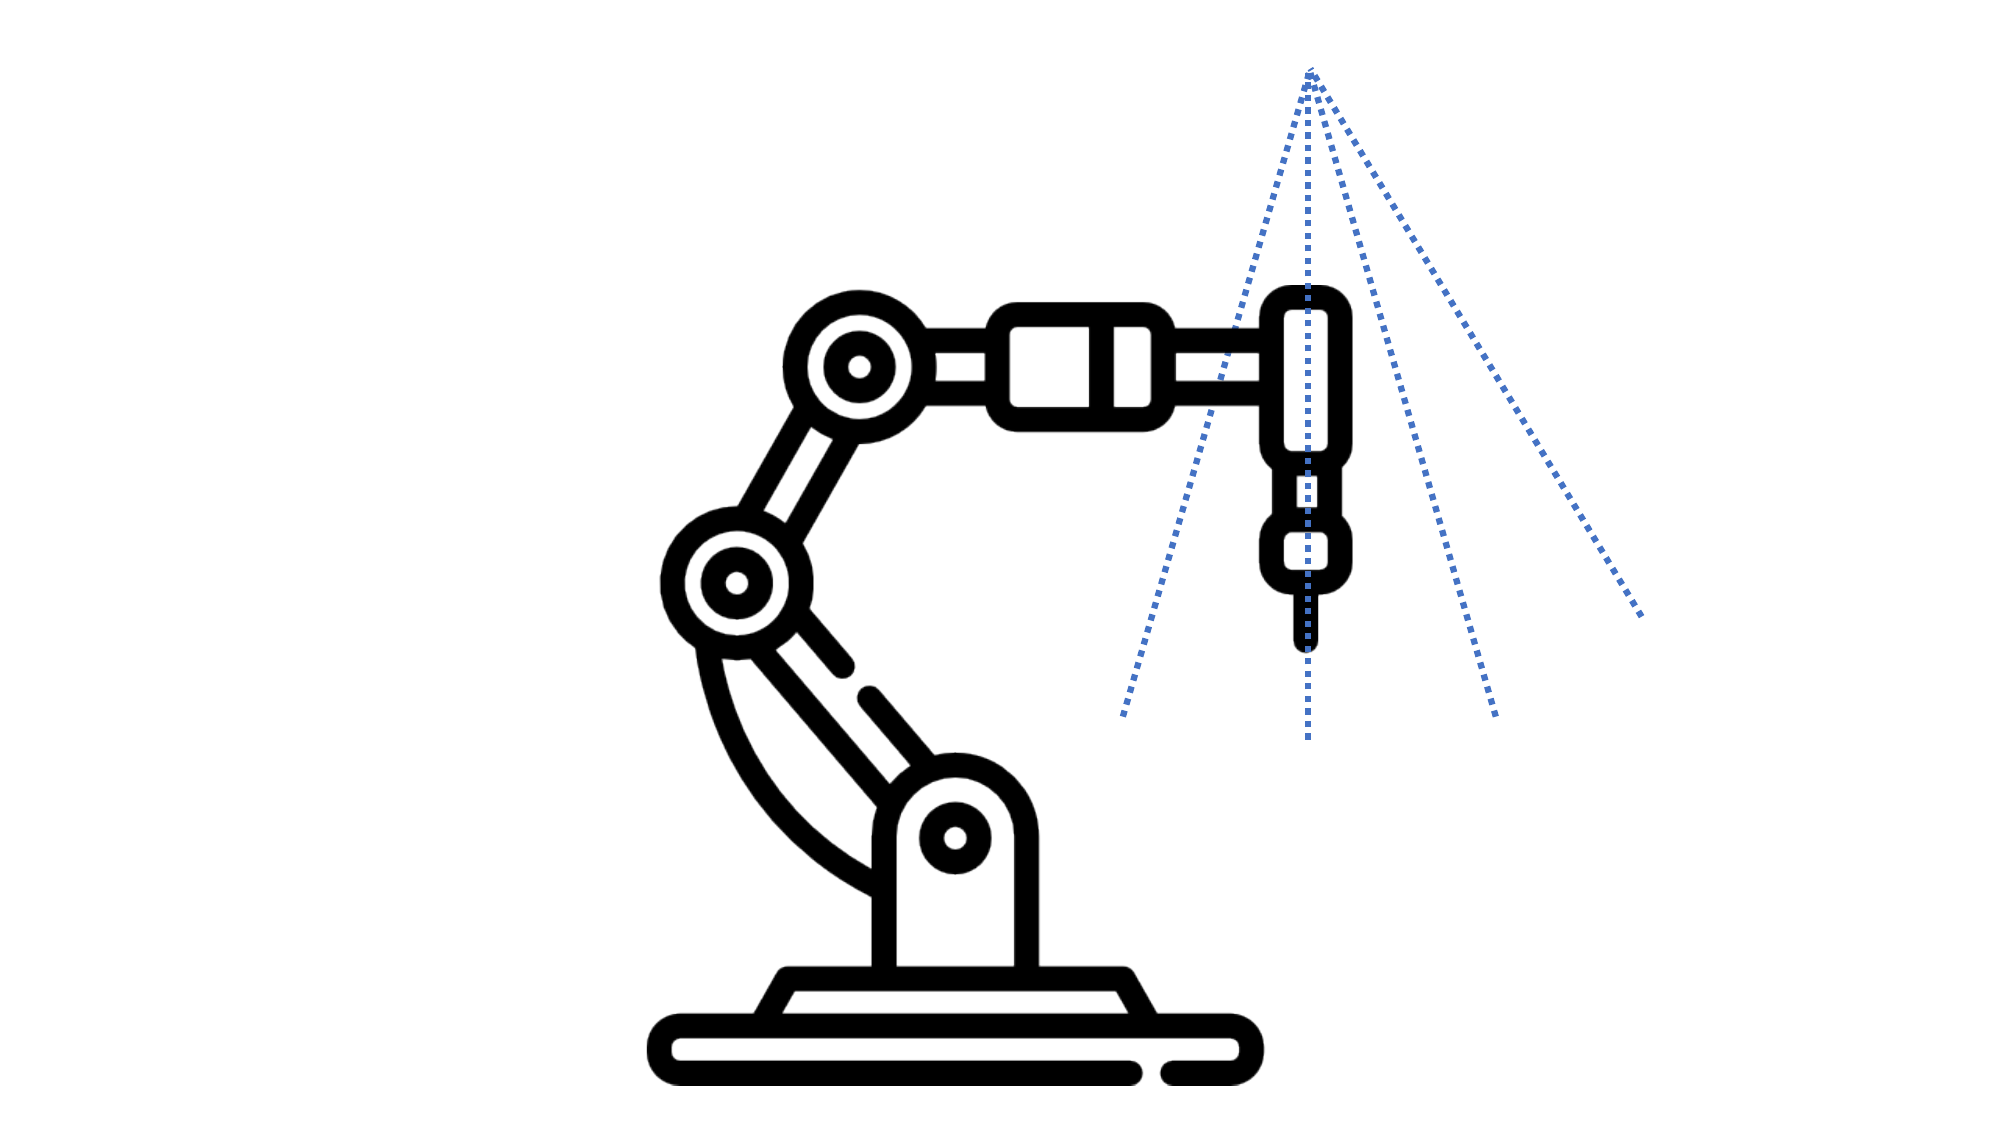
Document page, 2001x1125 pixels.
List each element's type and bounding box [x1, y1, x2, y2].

text_box [1310, 617, 1496, 717]
text_box [1122, 68, 1310, 285]
picture [599, 285, 1400, 1086]
text_box [1310, 68, 1642, 617]
